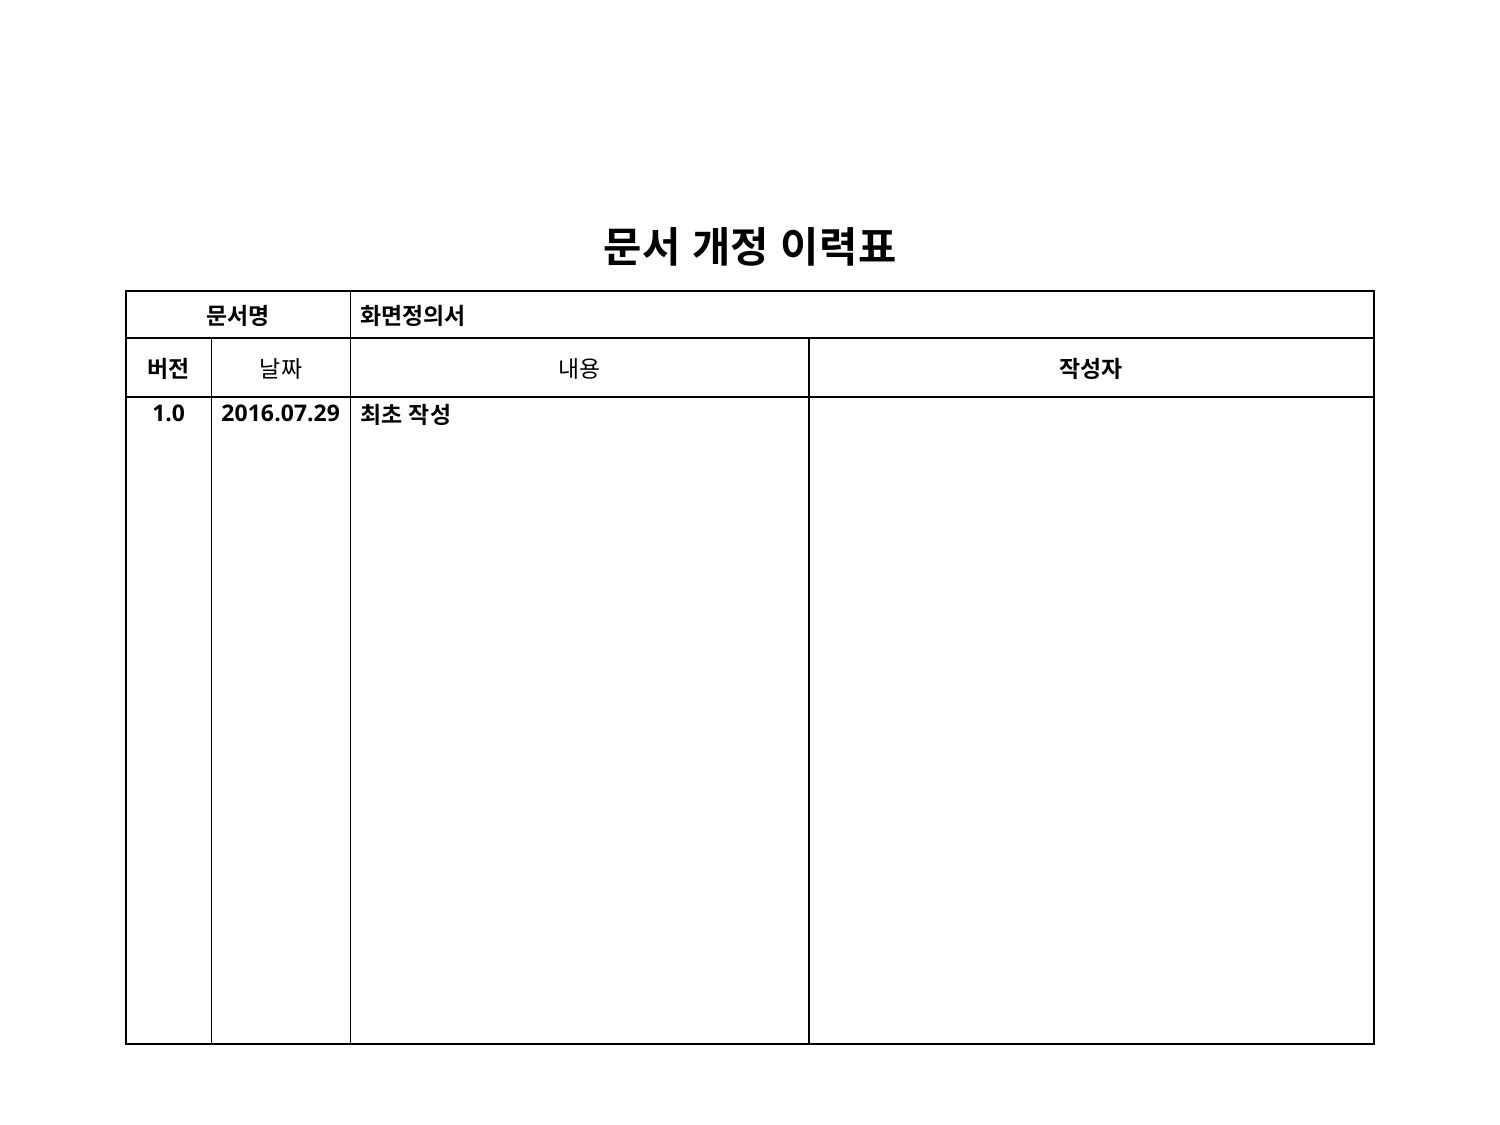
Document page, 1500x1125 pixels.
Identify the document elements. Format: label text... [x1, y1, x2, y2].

table_cell 최초 작성 [351, 398, 808, 1043]
table_cell 날짜 [212, 339, 350, 396]
table_cell 문서명 [127, 292, 350, 337]
table_cell [810, 398, 1373, 1043]
table_cell 화면정의서 [351, 292, 1373, 337]
table_cell 내용 [351, 339, 808, 396]
table_header 문서 개정 이력표 [127, 138, 1373, 290]
table_cell 2016.07.29 [212, 398, 350, 1043]
table_cell 버전 [127, 339, 211, 396]
table_cell 1.0 [127, 398, 211, 1043]
table_cell 작성자 [810, 339, 1373, 396]
